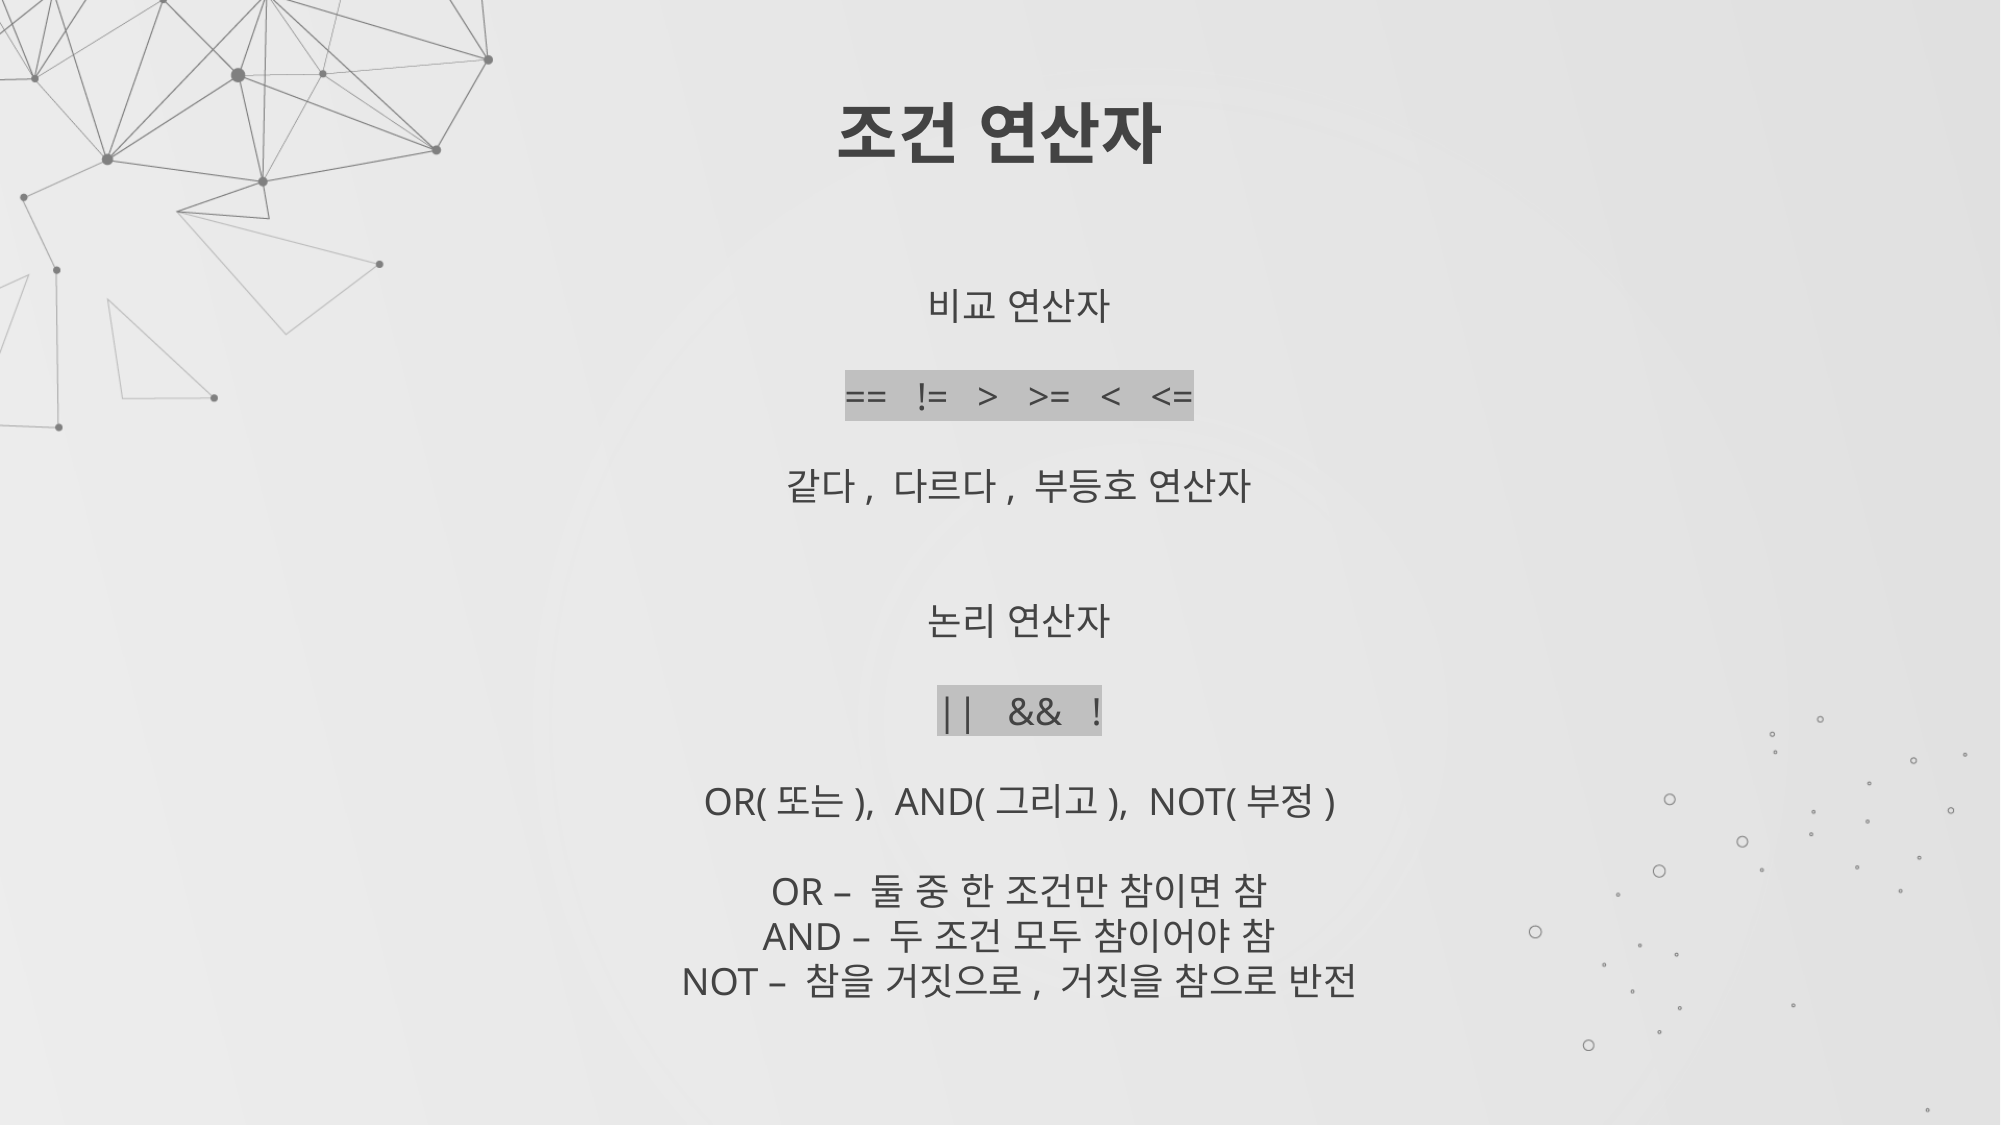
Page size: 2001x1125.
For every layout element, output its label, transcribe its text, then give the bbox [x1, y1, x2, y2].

text_box 비교 연산자 == != > >= < <= 같다, 다르다, 부등호 연산자 논리 연산자 || && ! OR(또는), AND(그리고), NOT(부정) OR – 둘 중 한 조건만 참이면 참 AND – 두 조건 모두 참이어야 참 NOT – 참을 거짓으로, 거짓을 참으로 반전 [243, 267, 1757, 1069]
picture [0, 0, 2001, 1125]
title 조건 연산자 [429, 77, 1571, 285]
